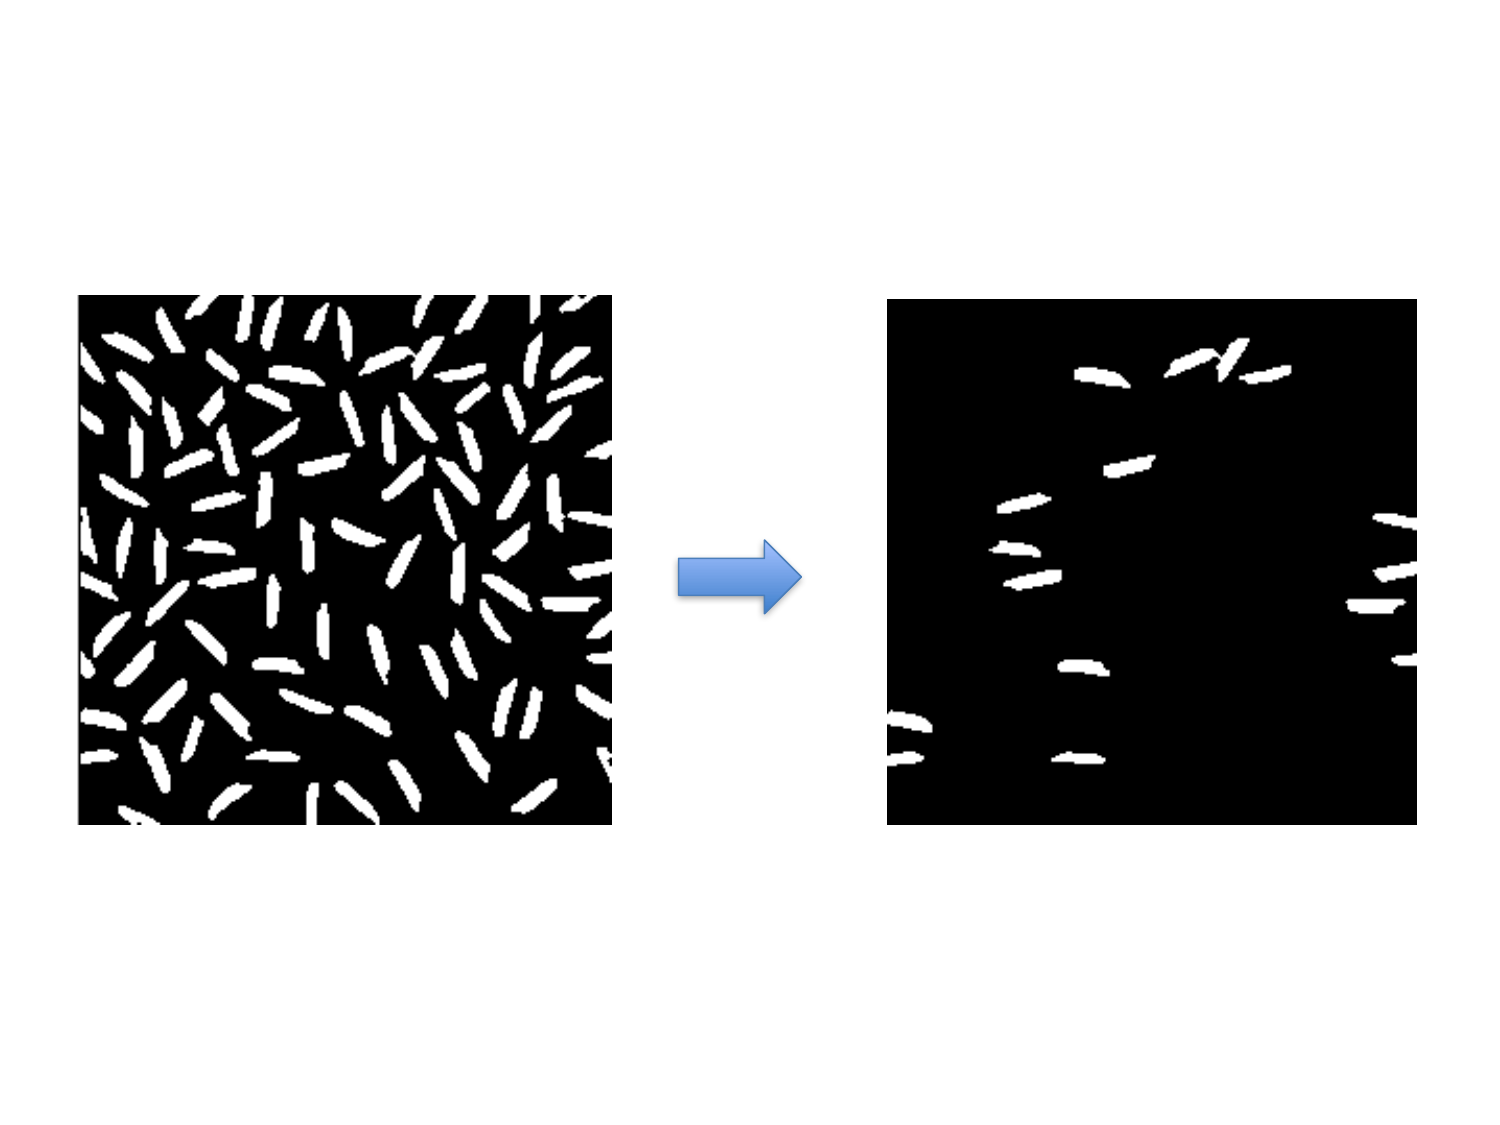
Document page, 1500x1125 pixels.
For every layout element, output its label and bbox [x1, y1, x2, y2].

picture [887, 299, 1418, 826]
picture [77, 295, 612, 826]
text_box [677, 539, 802, 615]
